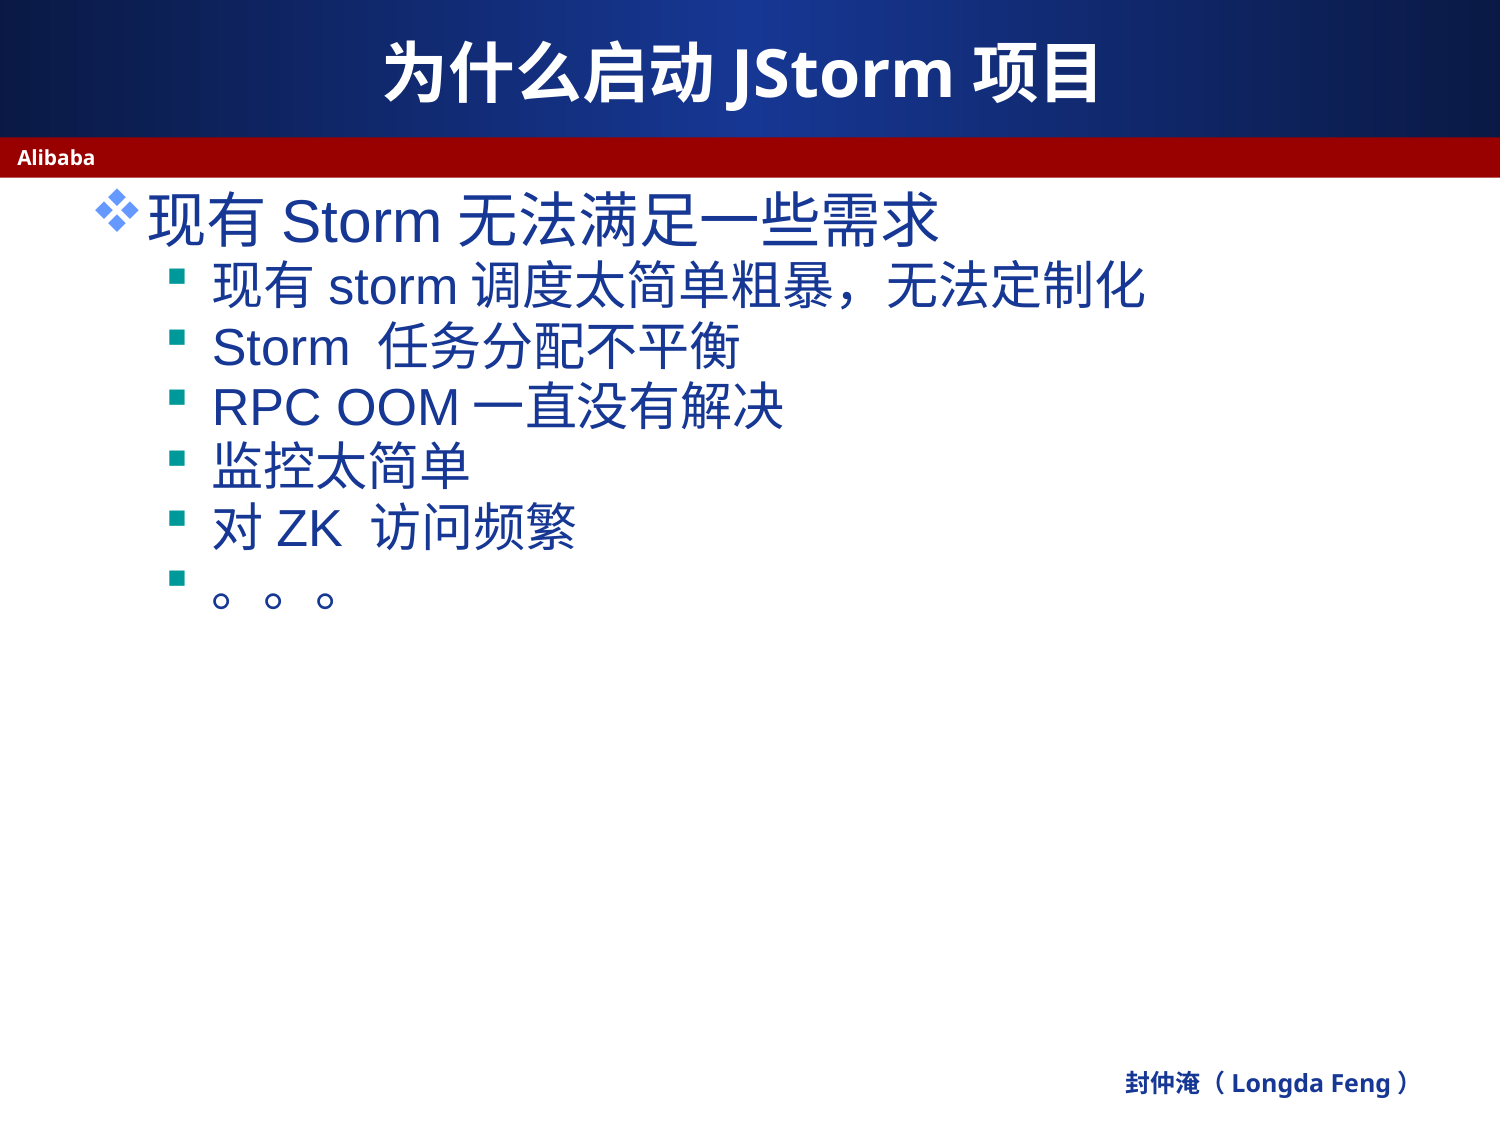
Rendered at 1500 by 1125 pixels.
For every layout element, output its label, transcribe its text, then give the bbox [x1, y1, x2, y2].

slide_number Alibaba [2, 137, 1390, 175]
list 现有Storm无法满足一些需求 现有storm调度太简单粗暴，无法定制化 Storm 任务分配不平衡 RPC OOM一直没有解决 监控太简单 对ZK 访问频繁 。。。 [75, 189, 1425, 1050]
title 为什么启动JStorm项目 [50, 24, 1438, 118]
footer 封仲淹（Longda Feng） [962, 1059, 1438, 1113]
